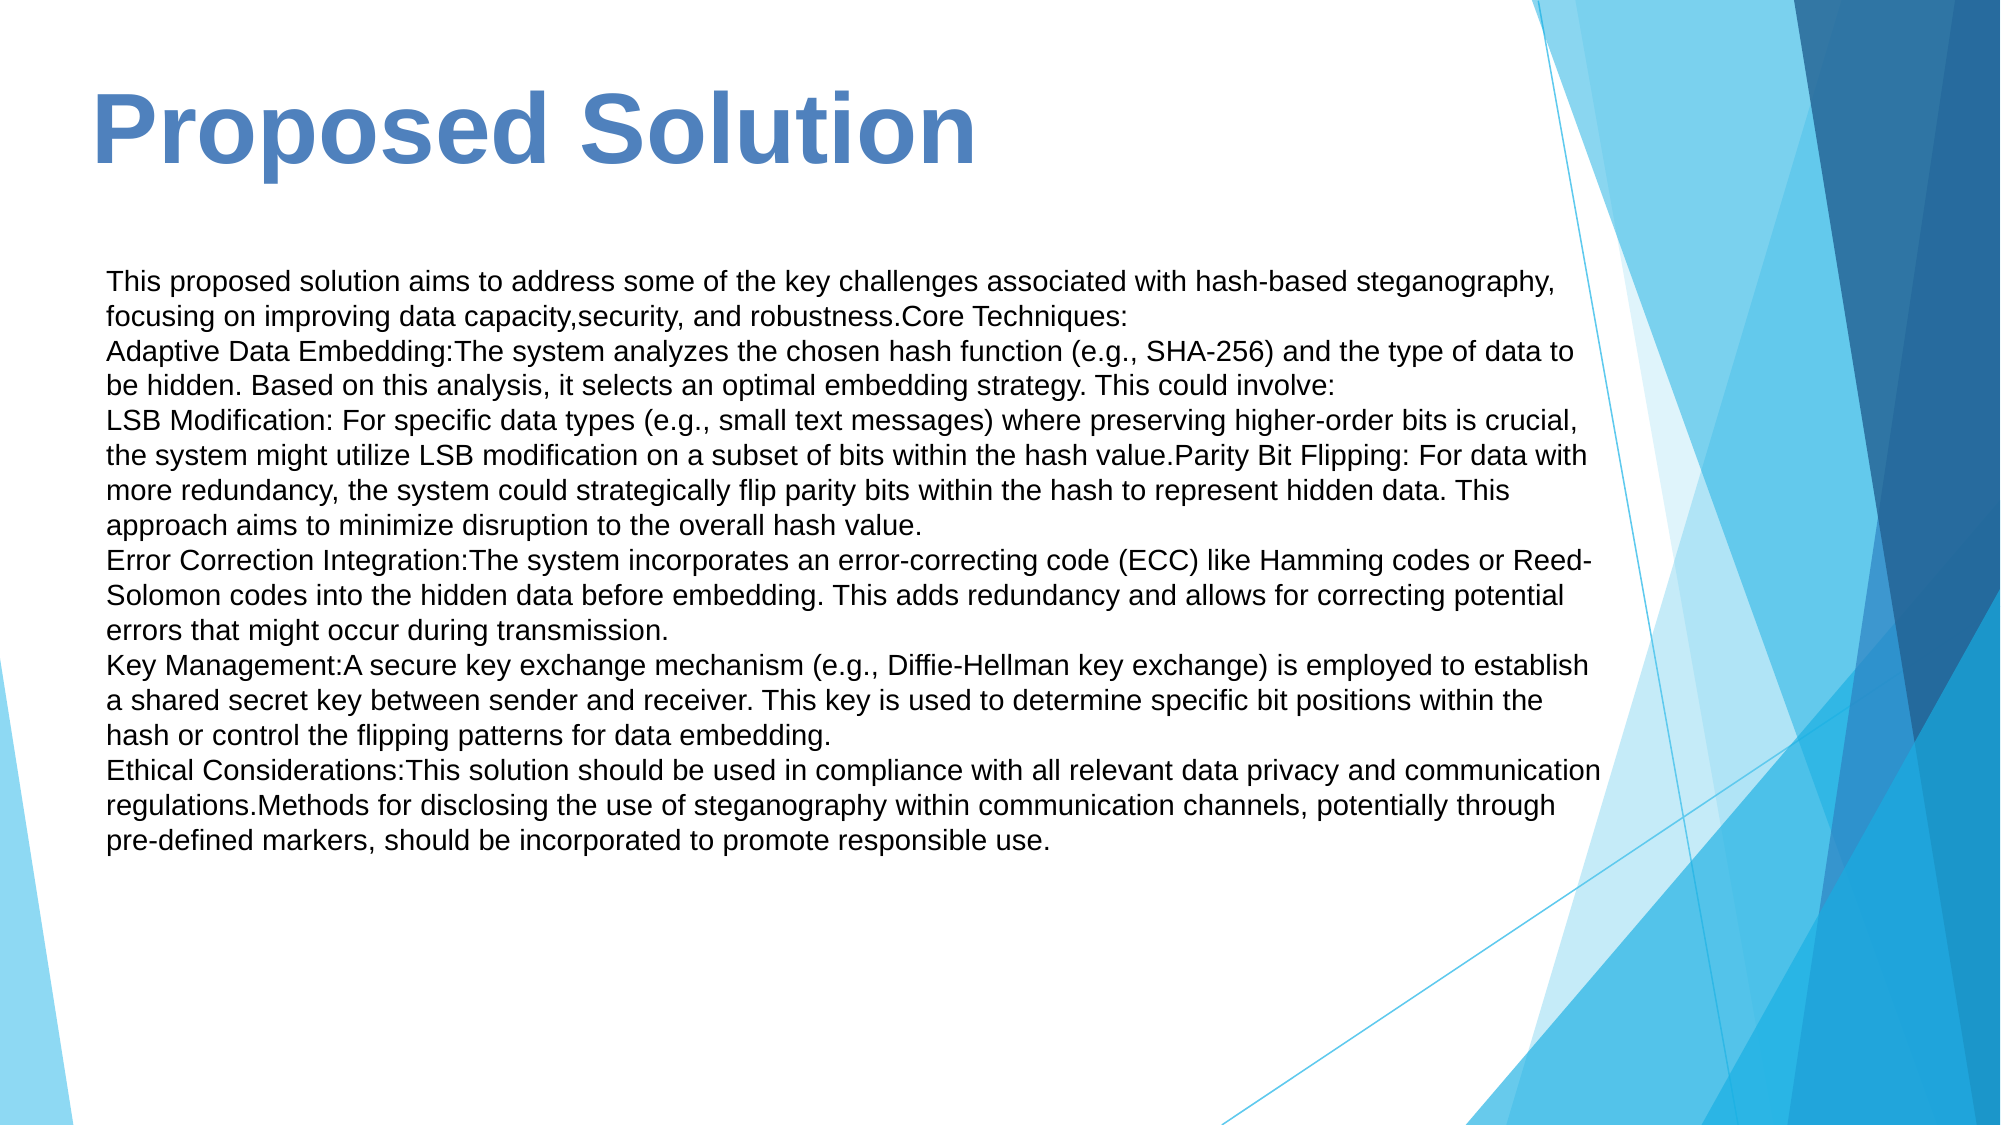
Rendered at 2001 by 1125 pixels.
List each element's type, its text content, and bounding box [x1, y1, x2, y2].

title Proposed Solution [91, 63, 1694, 185]
text_box This proposed solution aims to address some of the key challenges associated with hash-based steganography, focusing on improving data capacity,security, and robustness.Core Techniques: Adaptive Data Embedding:The system analyzes the chosen hash function (e.g., SHA-256) and the type of data to be hidden. Based on this analysis, it selects an optimal embedding strategy. This could involve: LSB Modification: For specific data types (e.g., small text messages) where preserving higher-order bits is crucial, the system might utilize LSB modification on a subset of bits within the hash value.Parity Bit Flipping: For data with more redundancy, the system could strategically flip parity bits within the hash to represent hidden data. This approach aims to minimize disruption to the overall hash value. Error Correction Integration:The system incorporates an error-correcting code (ECC) like Hamming codes or Reed-Solomon codes into the hidden data before embedding. This adds redundancy and allows for correcting potential errors that might occur during transmission. Key Management:A secure key exchange mechanism (e.g., Diffie-Hellman key exchange) is employed to establish a shared secret key between sender and receiver. This key is used to determine specific bit positions within the hash or control the flipping patterns for data embedding. Ethical Considerations:This solution should be used in compliance with all relevant data privacy and communication regulations.Methods for disclosing the use of steganography within communication channels, potentially through pre-defined markers, should be incorporated to promote responsible use. [91, 254, 1630, 899]
